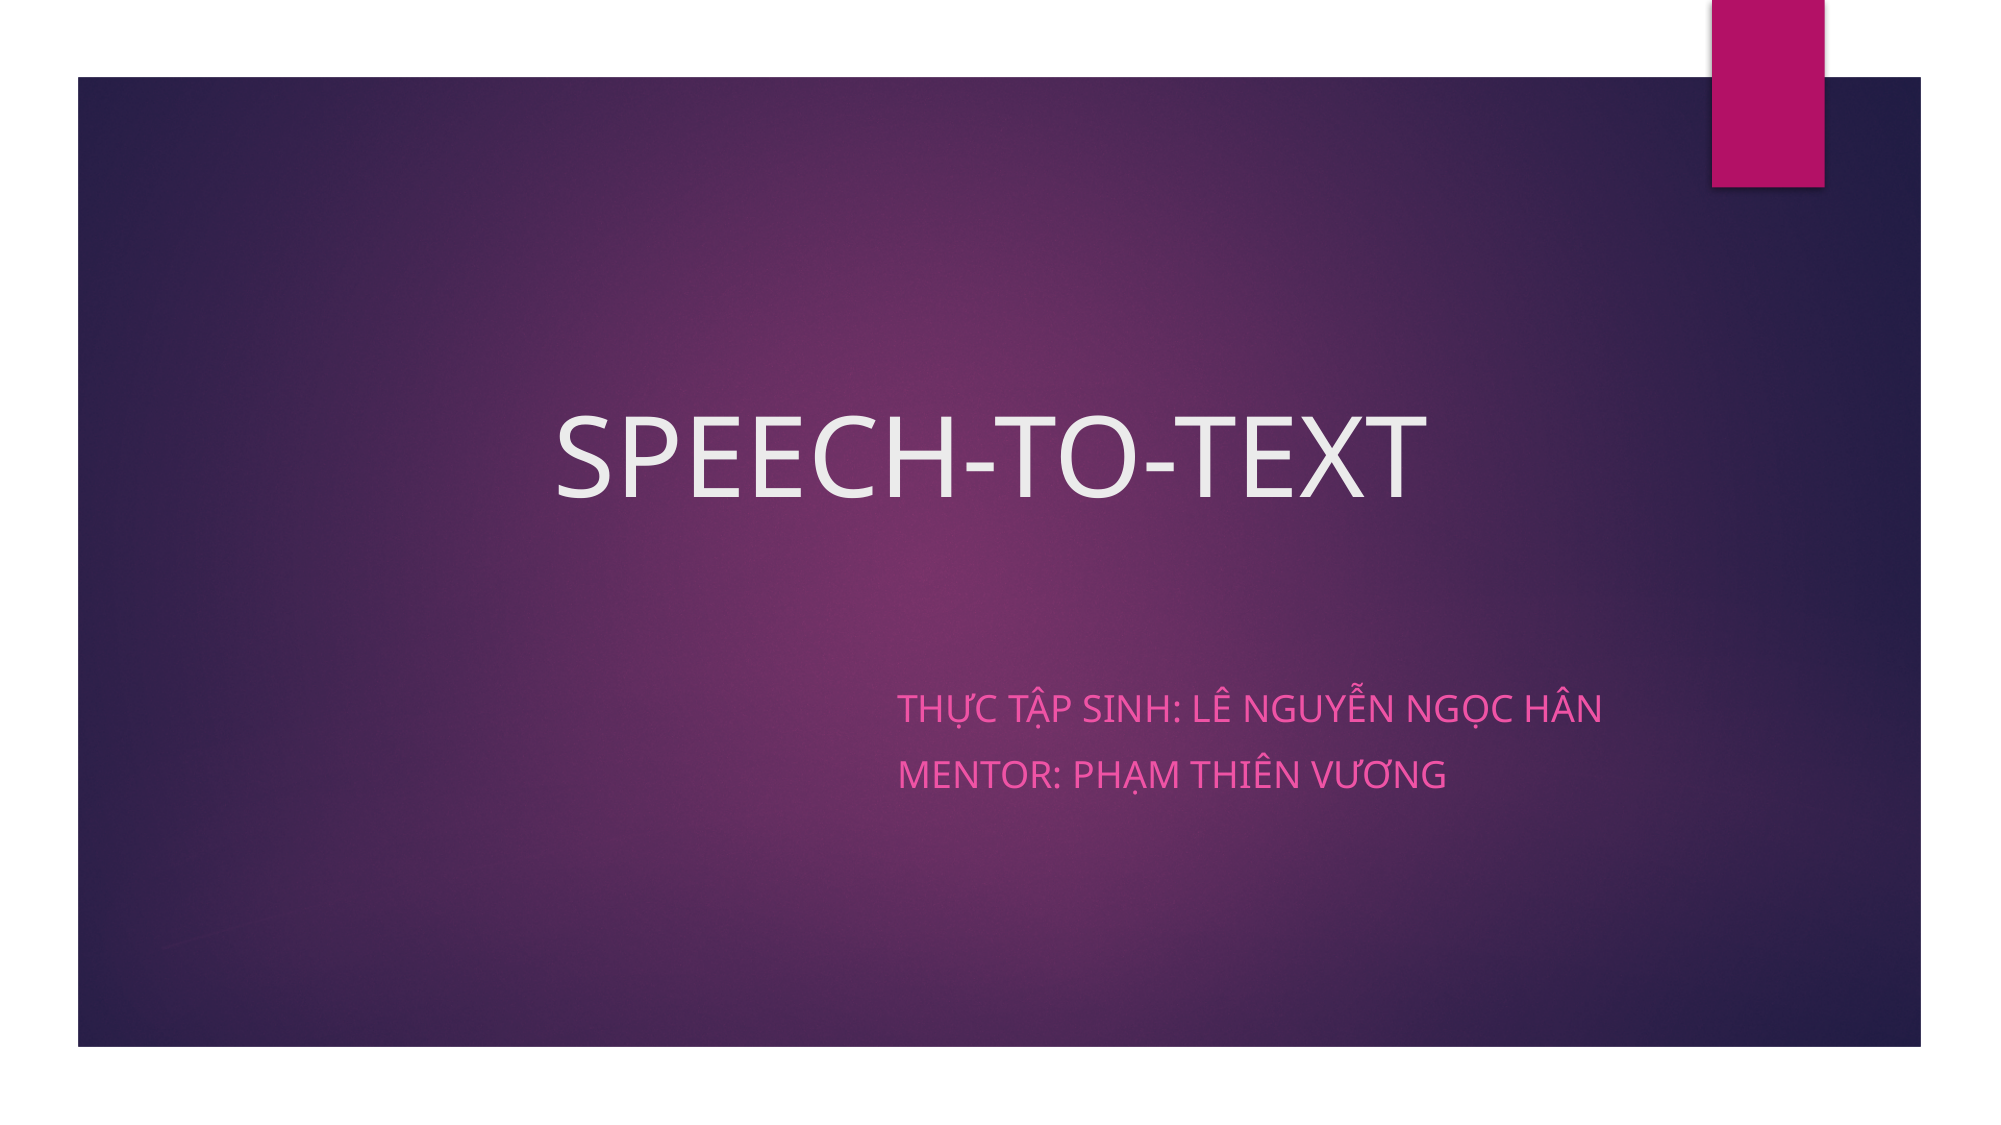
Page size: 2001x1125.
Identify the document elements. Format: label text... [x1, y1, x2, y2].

title SPEECH-TO-TEXT [538, 318, 1584, 528]
subtitle Thực tập sinh: lê nguyễn ngọc hân Mentor: phạm thiên vương [882, 677, 1664, 839]
